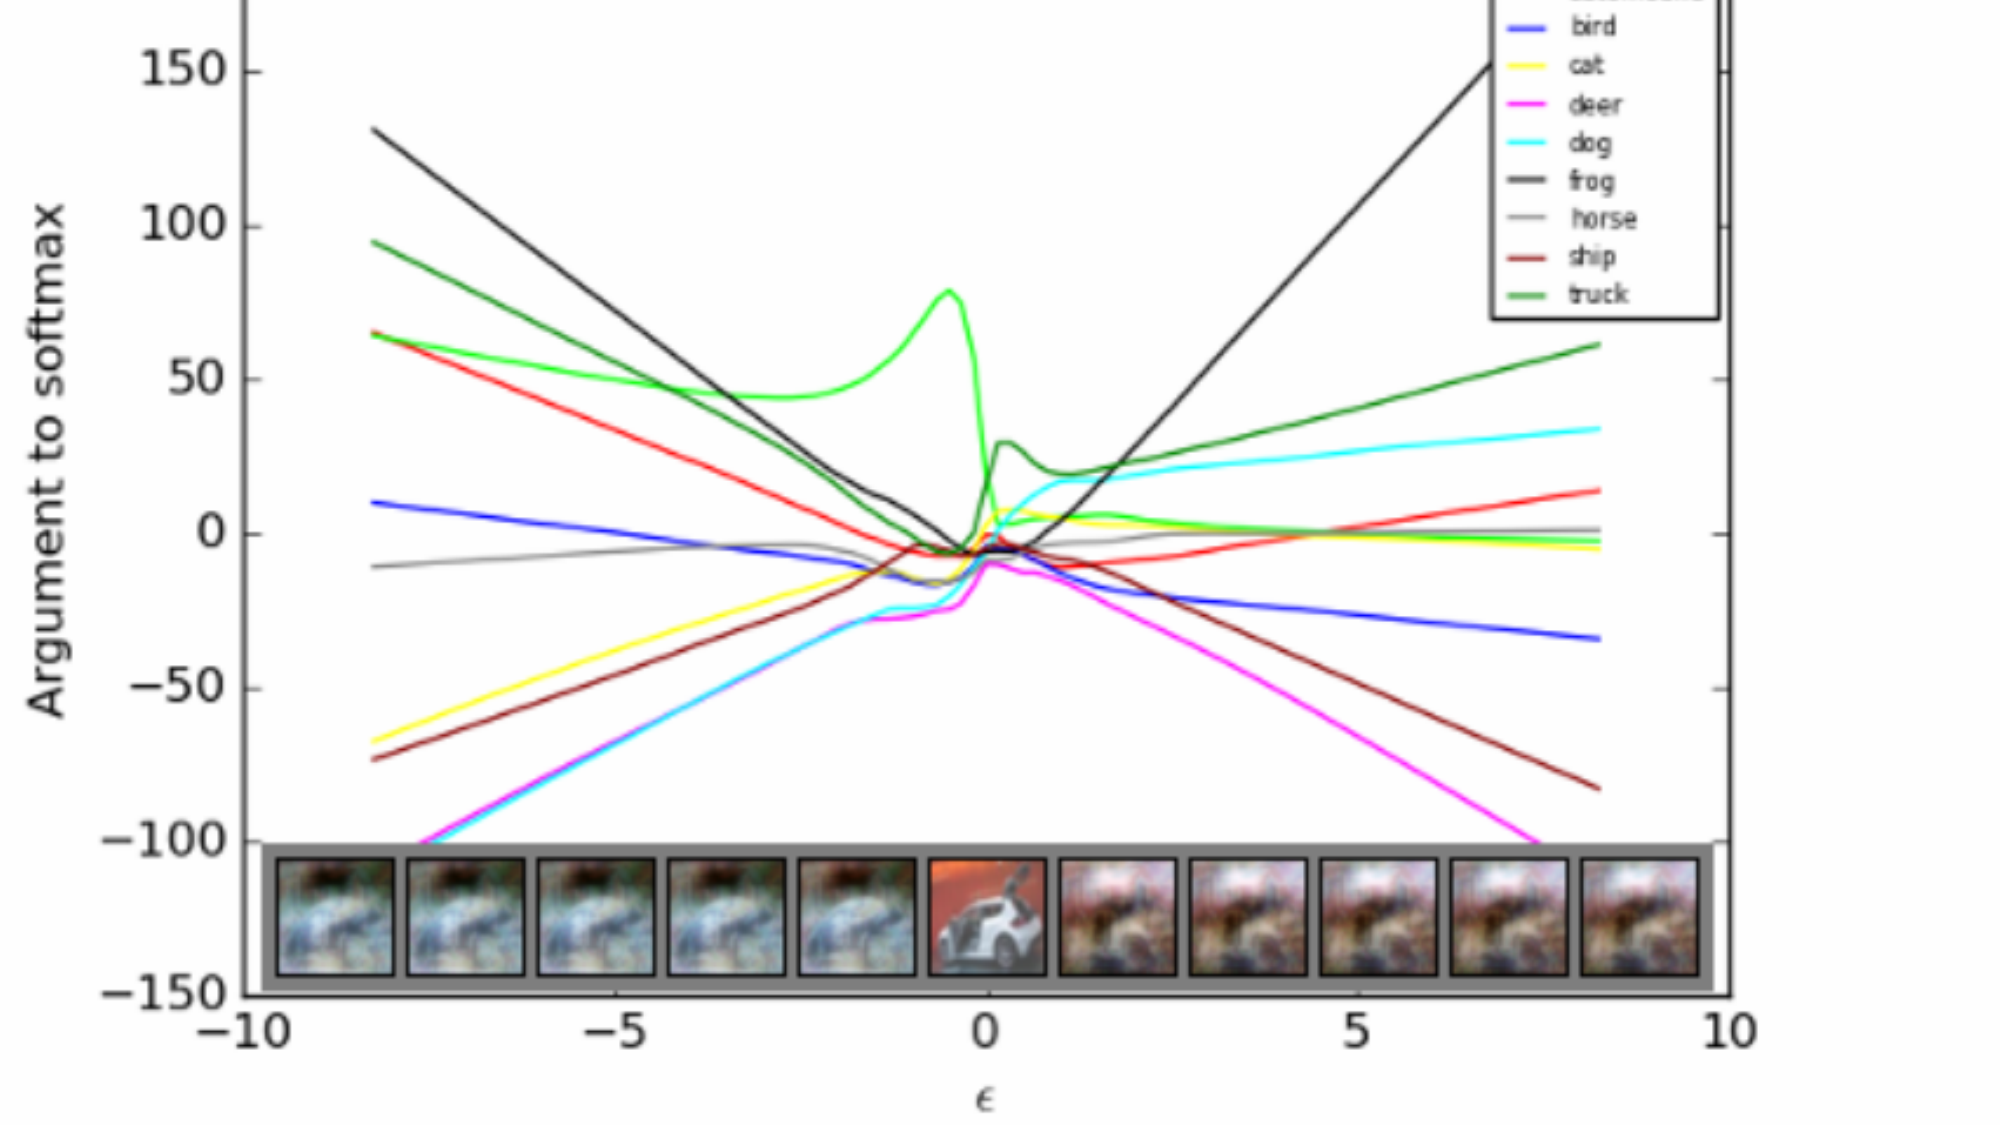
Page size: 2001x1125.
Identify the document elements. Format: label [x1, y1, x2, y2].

list [0, 0, 2000, 1125]
